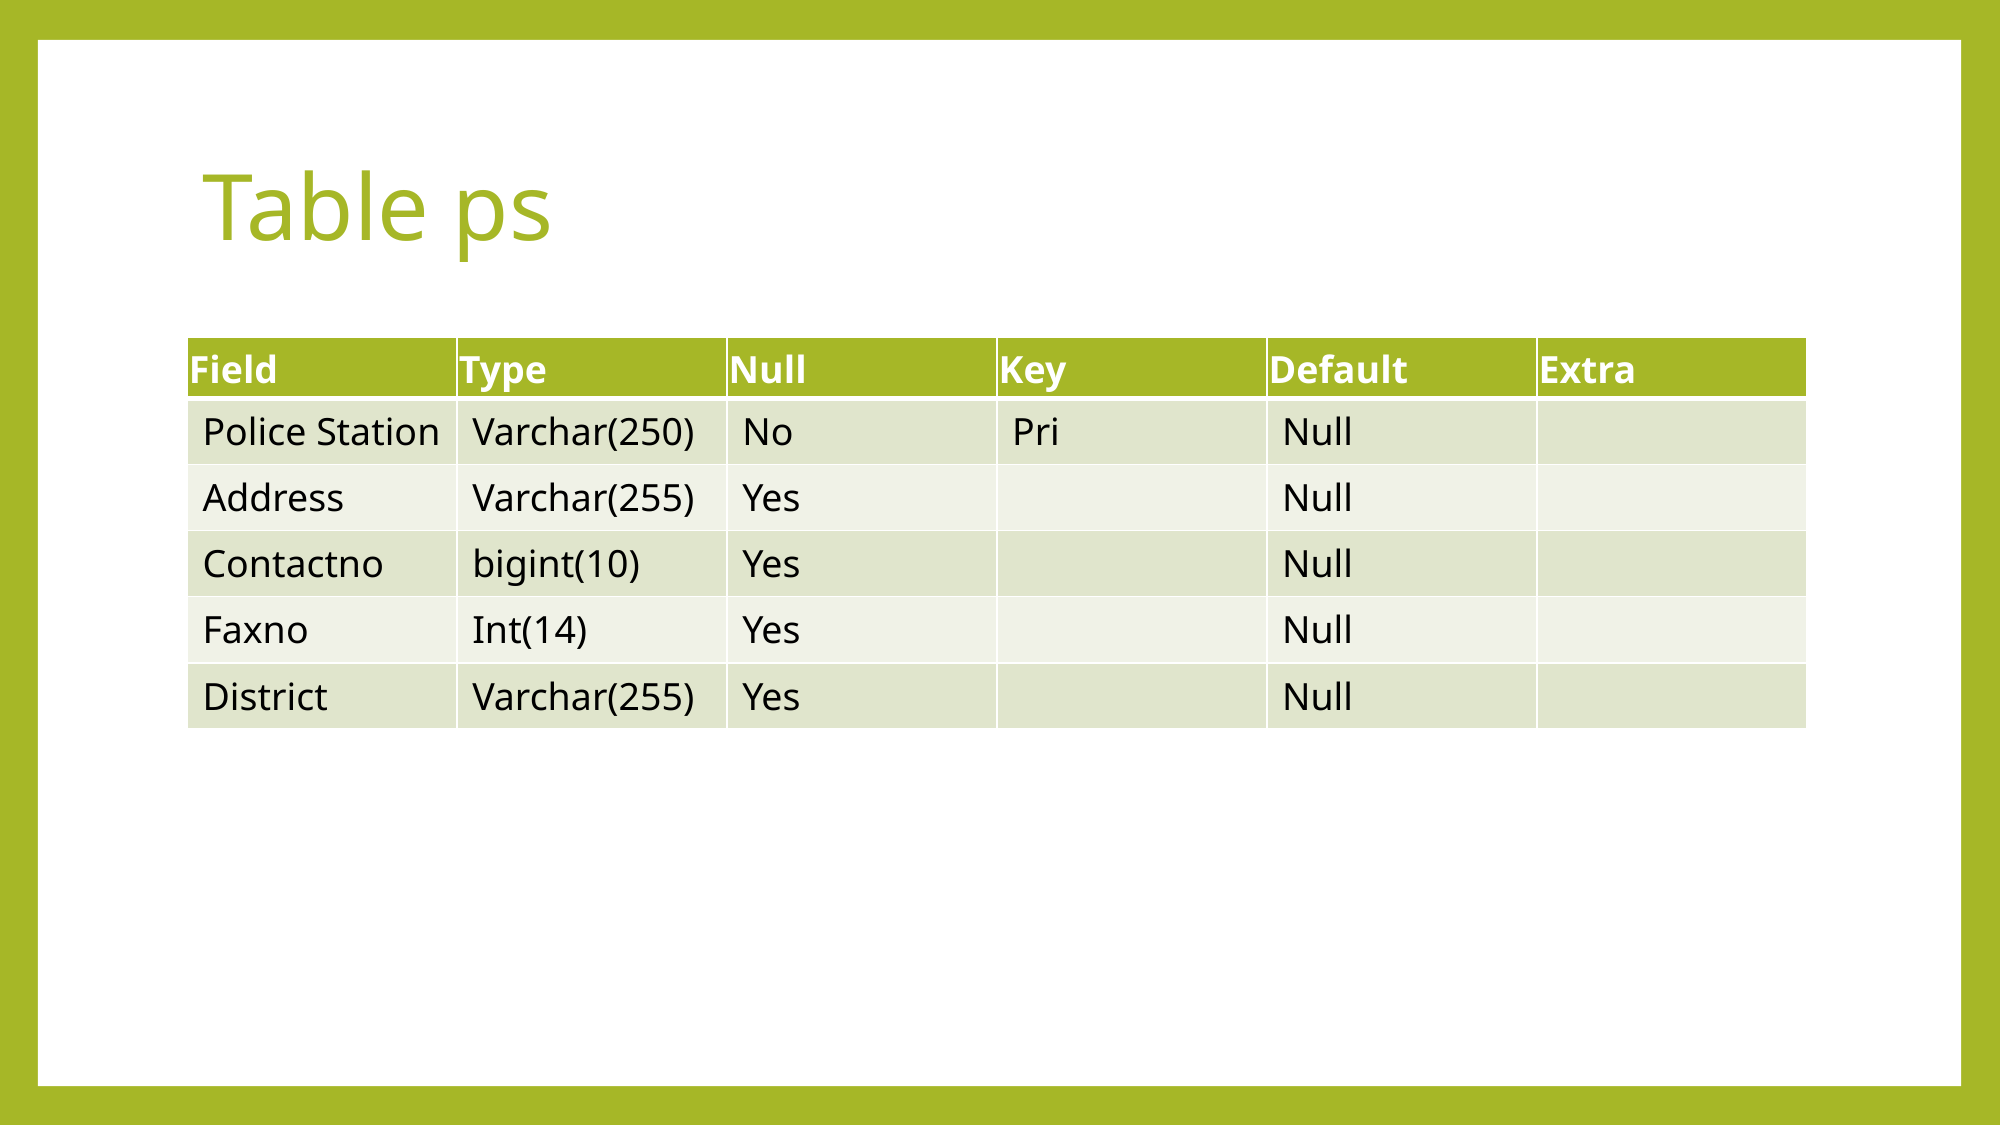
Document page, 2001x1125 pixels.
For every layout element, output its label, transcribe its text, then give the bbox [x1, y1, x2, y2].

table_cell Int(14) [458, 597, 726, 662]
title Table ps [187, 99, 1808, 323]
table_header Key [998, 338, 1266, 396]
table_header Type [458, 338, 726, 396]
table_cell [998, 465, 1266, 530]
table_cell Varchar(255) [458, 465, 726, 530]
table_cell No [728, 401, 996, 464]
table_cell [1538, 664, 1806, 728]
table_cell Varchar(255) [458, 664, 726, 728]
table_cell [1538, 465, 1806, 530]
table_cell Null [1268, 664, 1536, 728]
table_cell [1538, 531, 1806, 596]
table_cell [998, 597, 1266, 662]
table_cell Yes [728, 664, 996, 728]
table_cell District [188, 664, 456, 728]
table_cell Yes [728, 531, 996, 596]
table_cell [1538, 401, 1806, 464]
table_cell Faxno [188, 597, 456, 662]
table_cell Police Station [188, 401, 456, 464]
table_cell Varchar(250) [458, 401, 726, 464]
table_cell Pri [998, 401, 1266, 464]
table_cell Yes [728, 465, 996, 530]
table_header Null [728, 338, 996, 396]
table_cell Null [1268, 401, 1536, 464]
table_cell bigint(10) [458, 531, 726, 596]
table_cell Address [188, 465, 456, 530]
table_cell Null [1268, 597, 1536, 662]
table_header Default [1268, 338, 1536, 396]
table_cell Null [1268, 531, 1536, 596]
table_header Field [188, 338, 456, 396]
table_cell Contactno [188, 531, 456, 596]
table_cell Yes [728, 597, 996, 662]
table_cell [998, 531, 1266, 596]
table_cell [998, 664, 1266, 728]
table_cell [1538, 597, 1806, 662]
table_cell Null [1268, 465, 1536, 530]
table_header Extra [1538, 338, 1806, 396]
